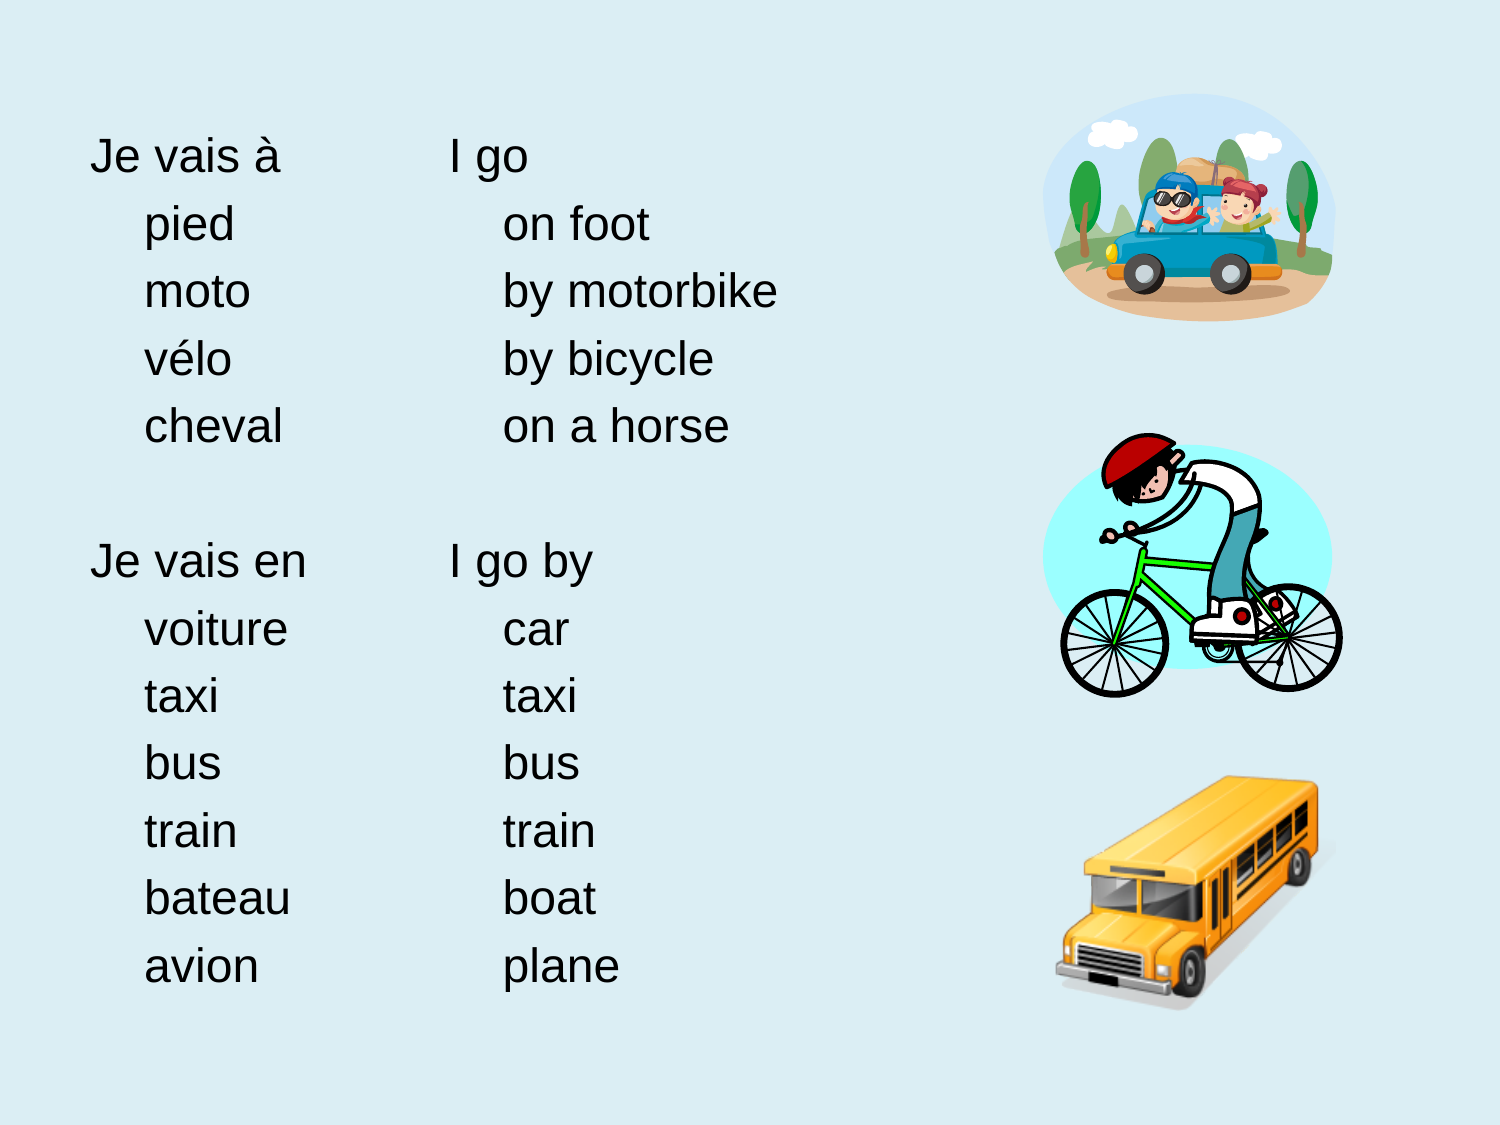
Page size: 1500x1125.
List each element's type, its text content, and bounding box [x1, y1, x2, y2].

list Je vais à pied moto vélo cheval Je vais en voiture taxi bus train bateau avion [75, 117, 433, 1005]
text_box I go on foot by motorbike by bicycle on a horse I go by car taxi bus train boat plane [433, 117, 933, 1005]
picture [1054, 761, 1337, 1044]
picture [1042, 421, 1345, 705]
picture [1042, 93, 1336, 322]
